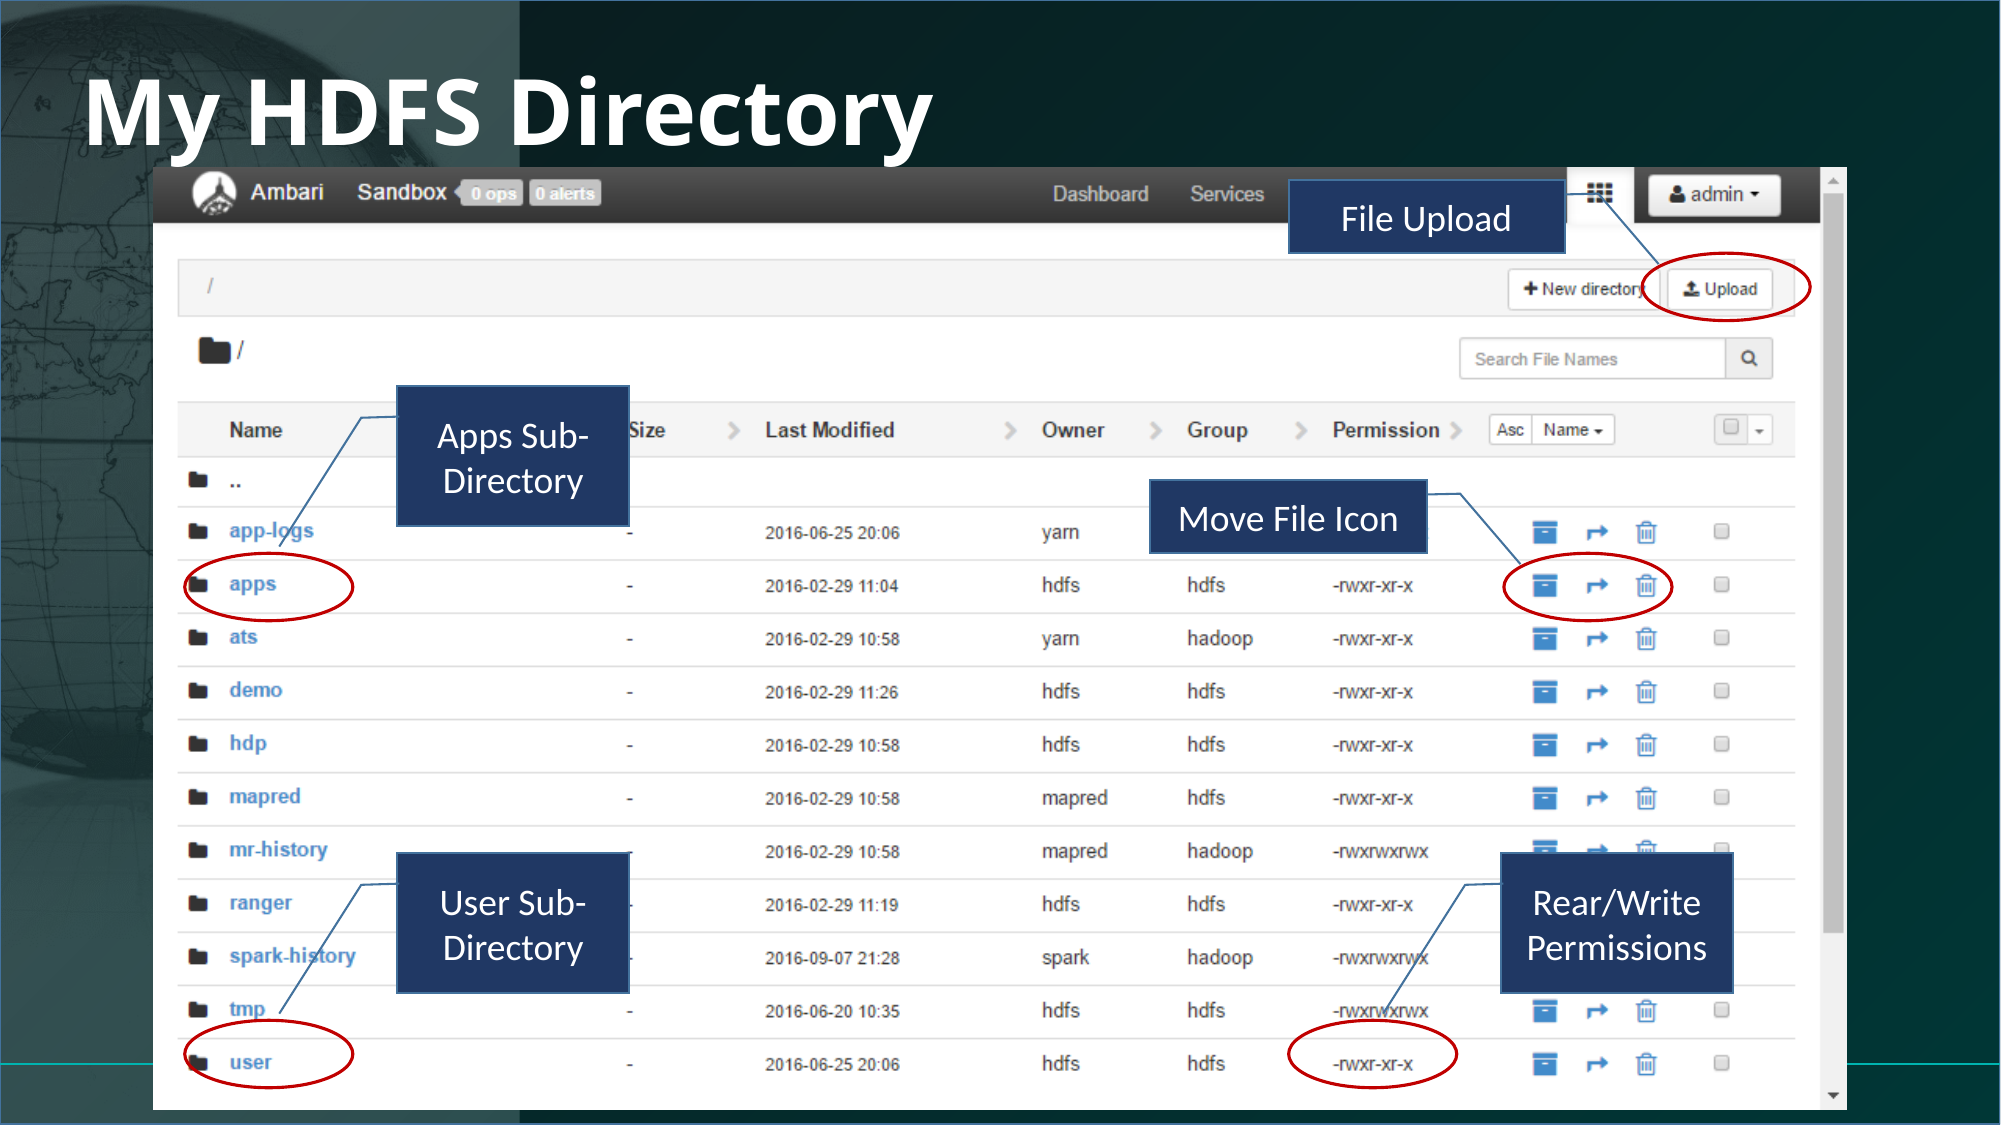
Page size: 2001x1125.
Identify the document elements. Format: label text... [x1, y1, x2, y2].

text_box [184, 386, 630, 621]
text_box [184, 853, 630, 1088]
picture [153, 167, 1847, 1110]
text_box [1288, 853, 1734, 1088]
title My HDFS Directory [66, 15, 1936, 218]
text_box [1150, 479, 1672, 621]
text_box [1288, 179, 1811, 321]
